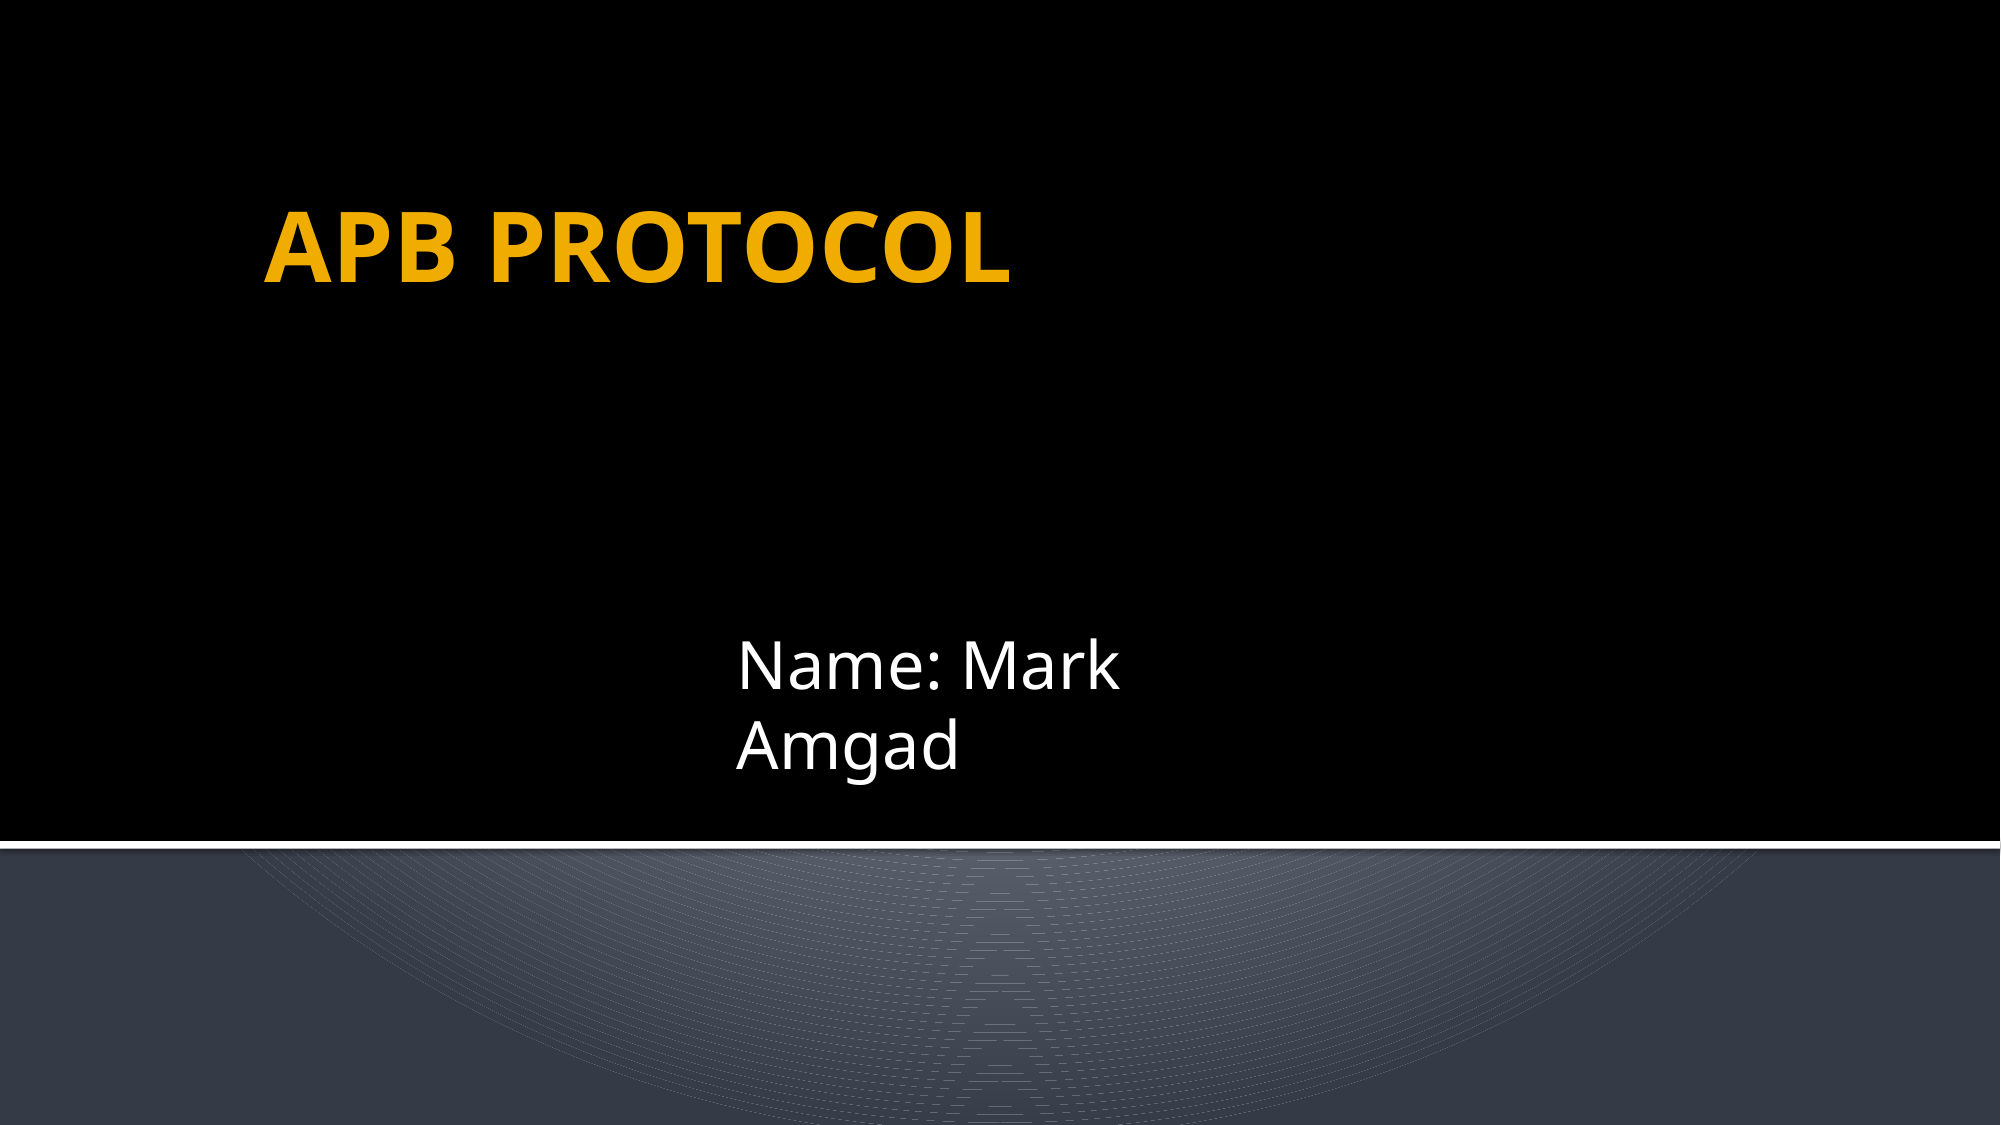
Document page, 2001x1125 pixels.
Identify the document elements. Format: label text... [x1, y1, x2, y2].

title APB PROTOCOL [249, 184, 1750, 437]
subtitle Name: Mark Amgad [717, 608, 1312, 784]
